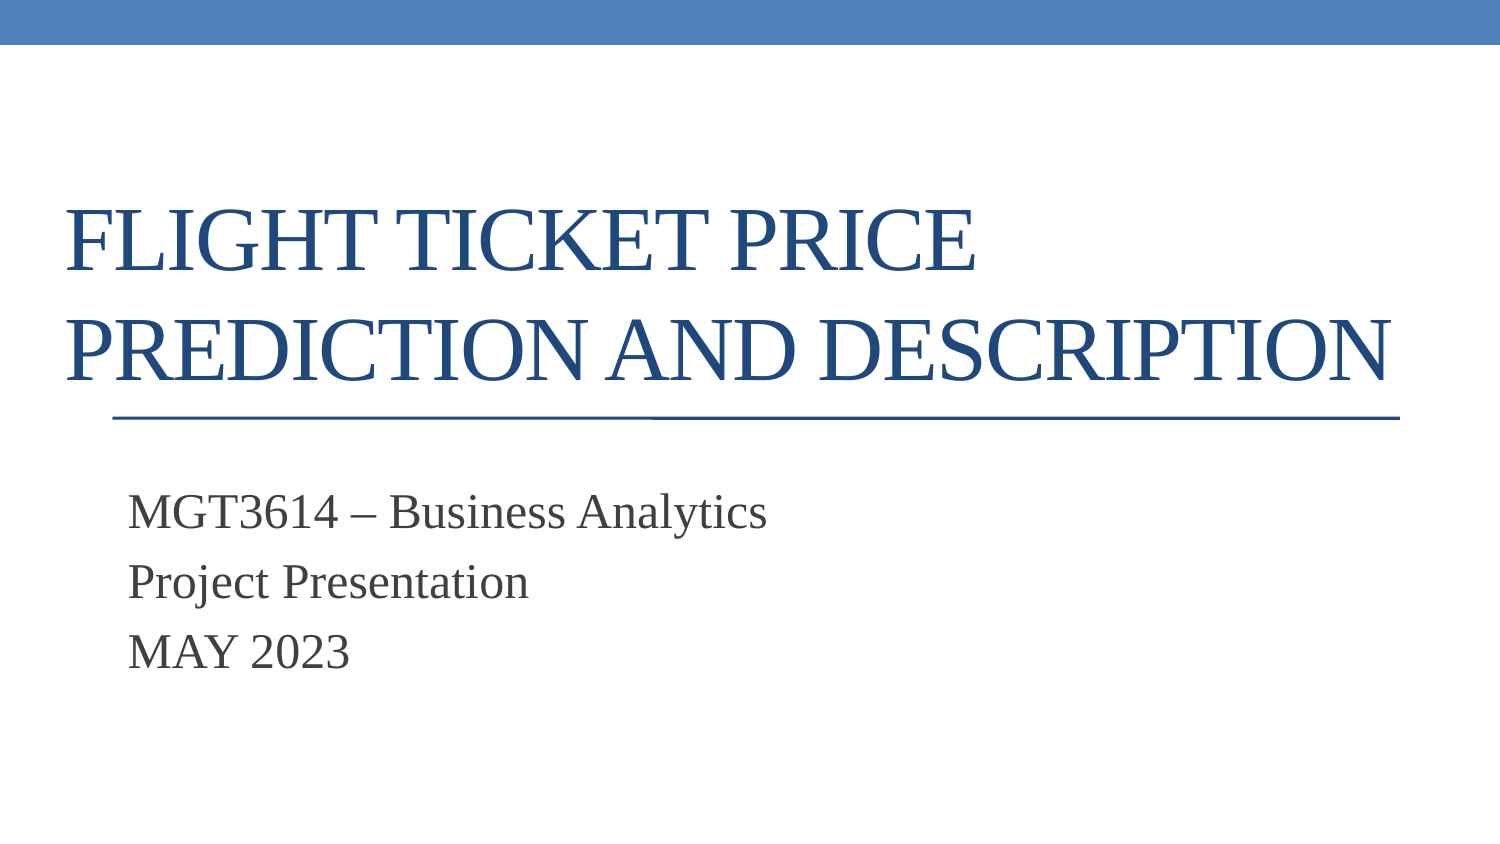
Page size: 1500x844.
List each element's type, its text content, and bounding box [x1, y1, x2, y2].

subtitle MGT3614 – Business Analytics Project Presentation MAY 2023 [112, 471, 1163, 715]
title Flight ticket price prediction and description [49, 168, 1500, 406]
